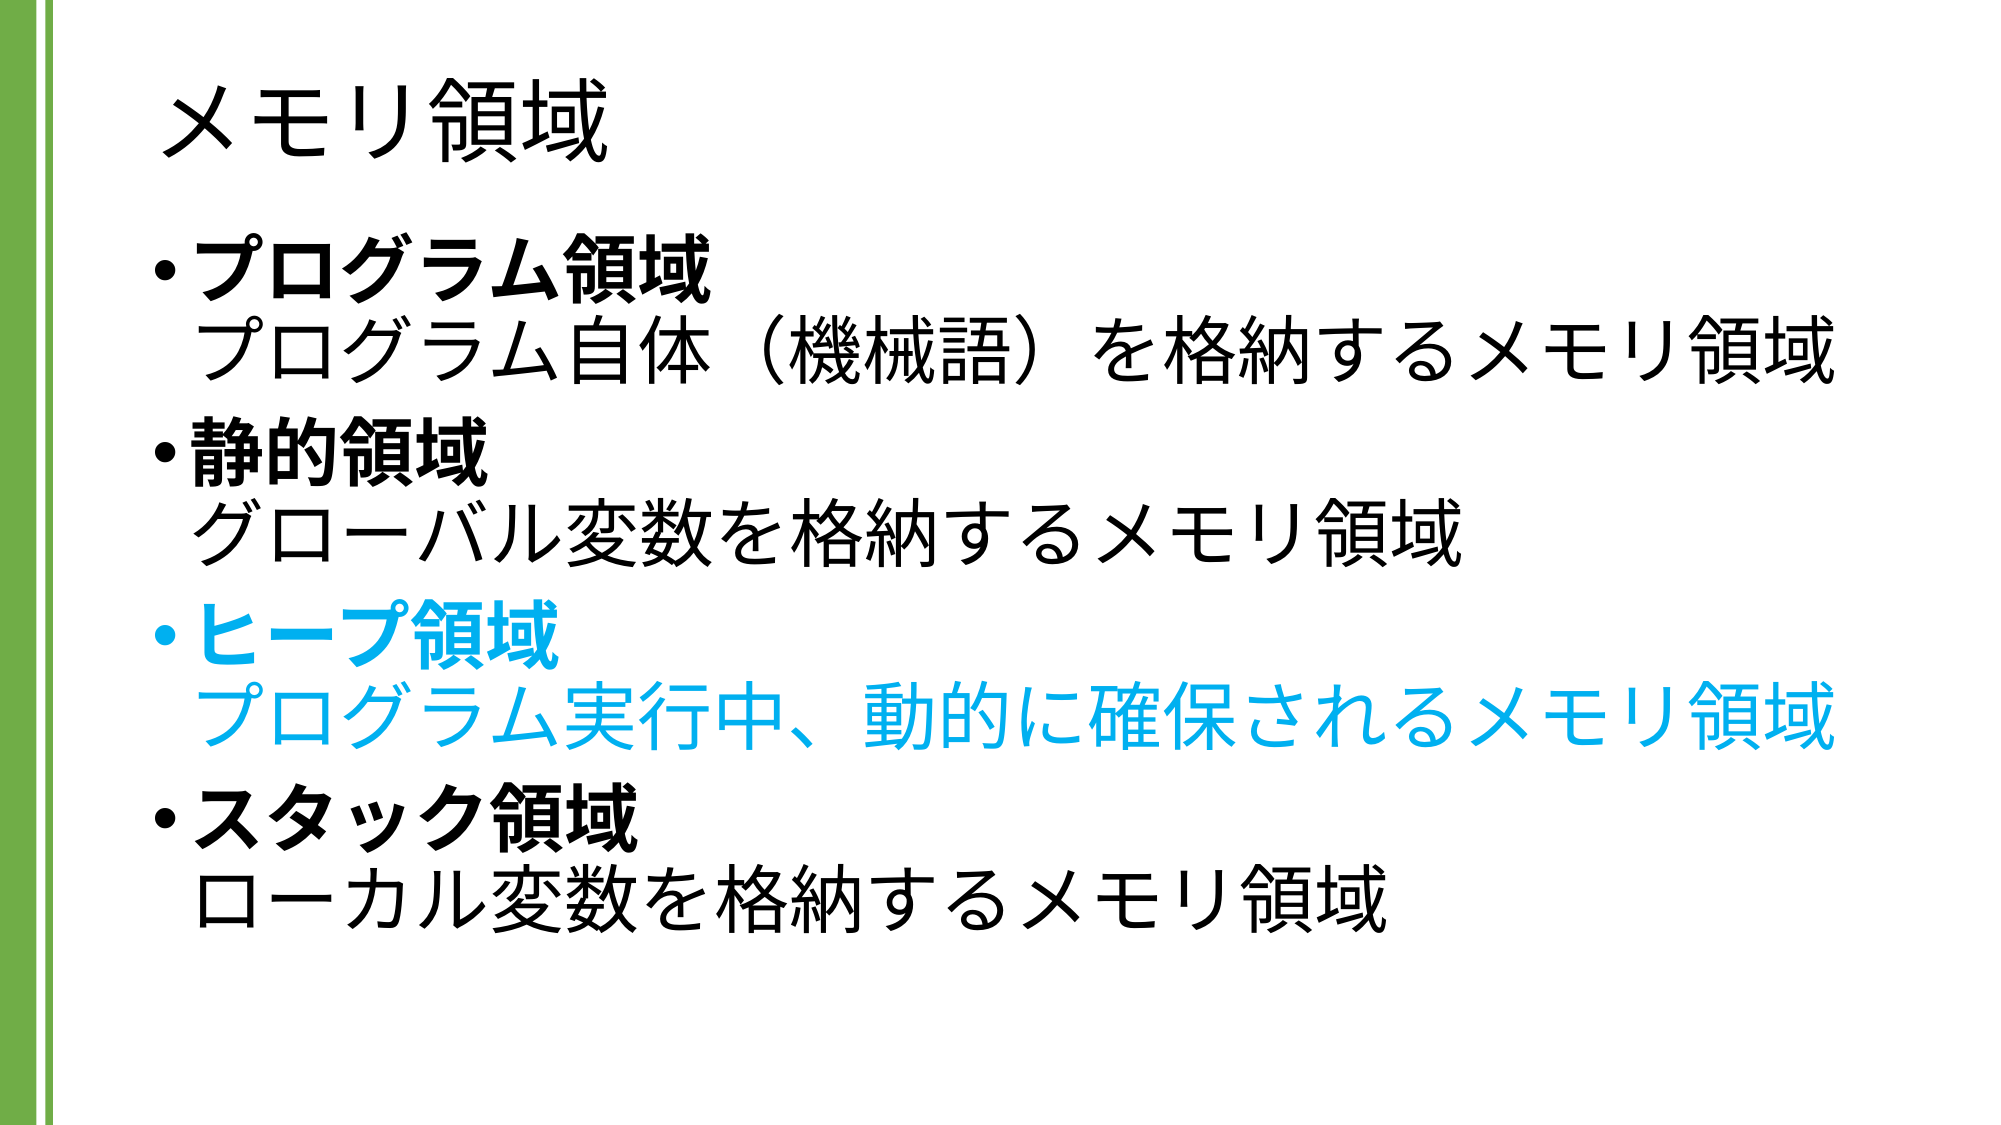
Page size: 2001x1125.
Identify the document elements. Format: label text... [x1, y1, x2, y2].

title メモリ領域 [137, 59, 1863, 191]
list プログラム領域 プログラム自体（機械語）を格納するメモリ領域 静的領域 グローバル変数を格納するメモリ領域 ヒープ領域 プログラム実行中、動的に確保されるメモリ領域 スタック領域 ローカル変数を格納するメモリ領域 [137, 225, 1863, 1043]
